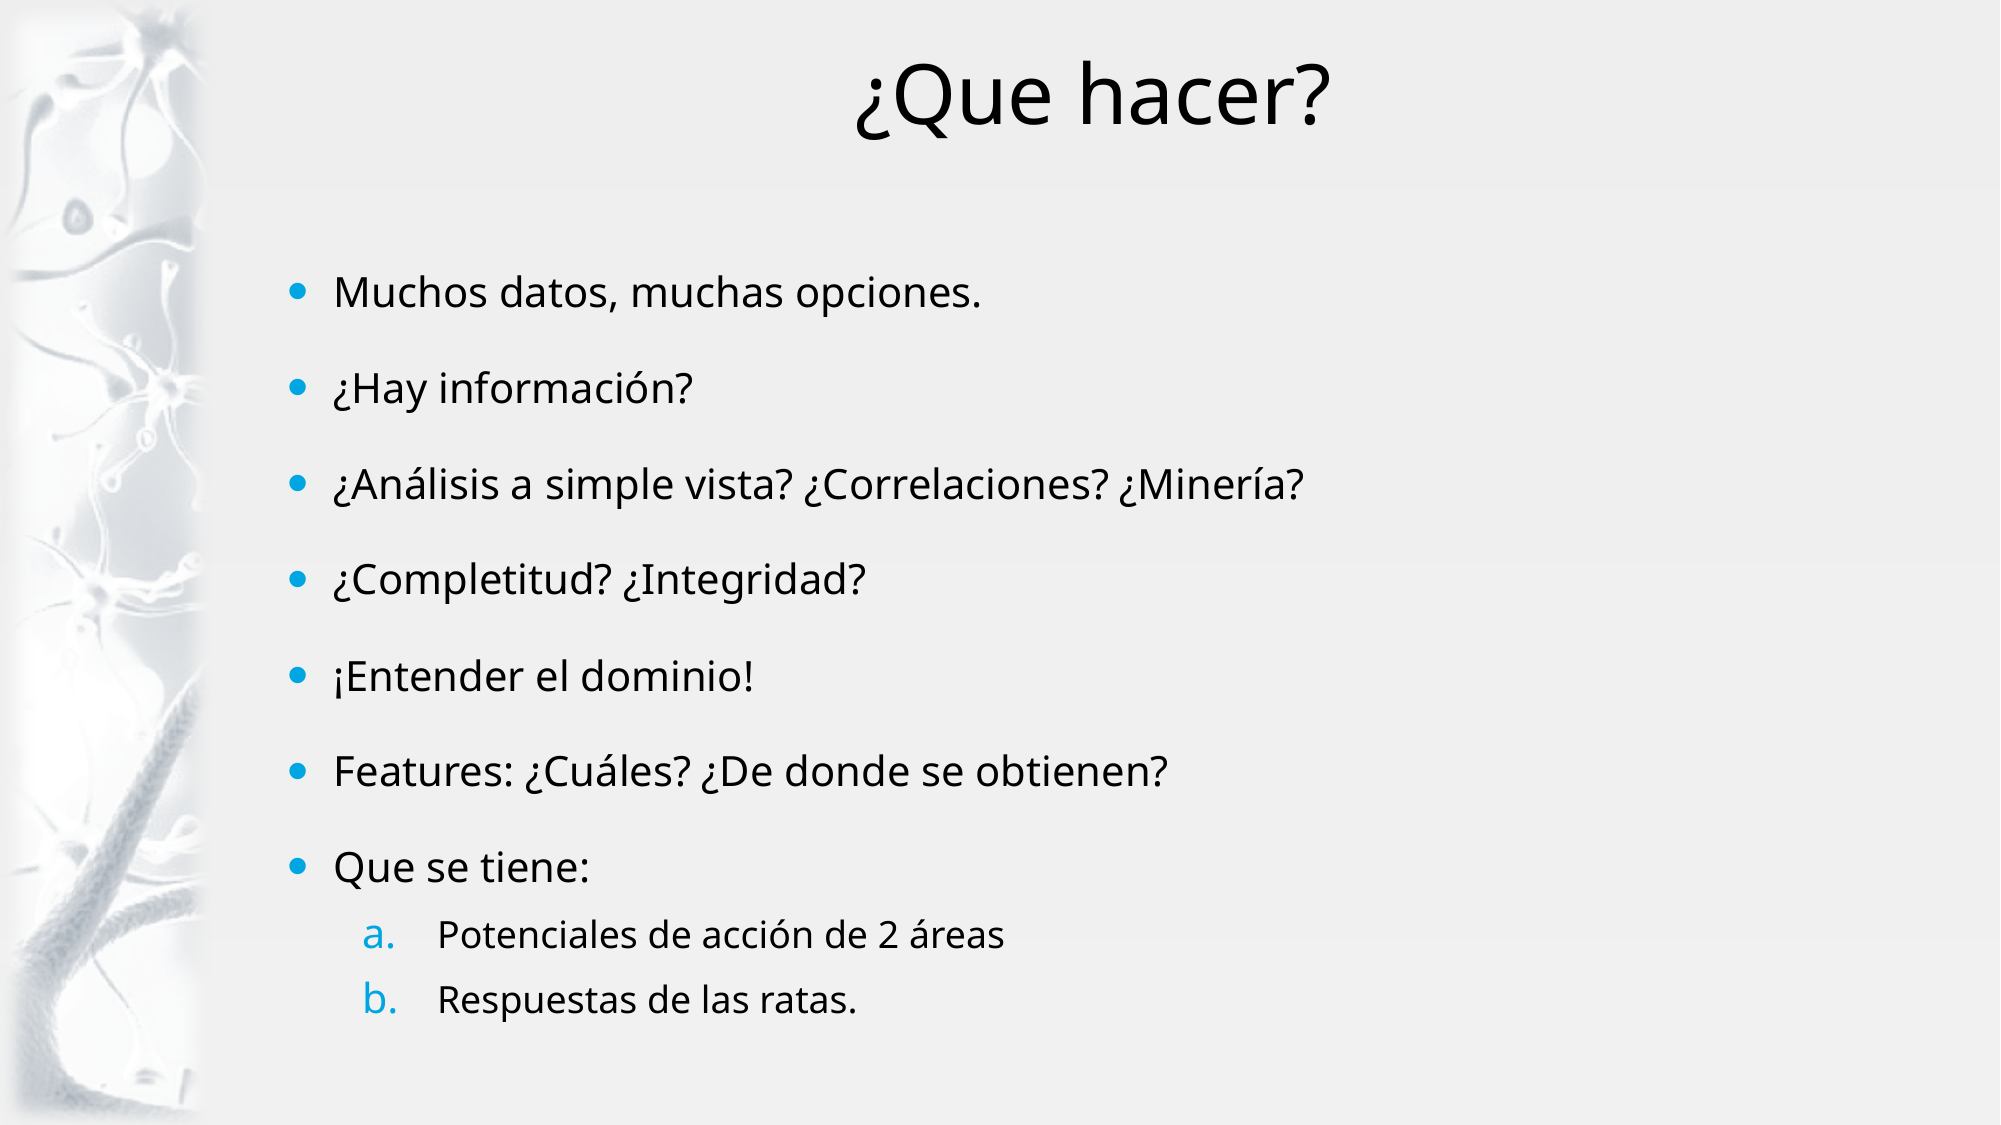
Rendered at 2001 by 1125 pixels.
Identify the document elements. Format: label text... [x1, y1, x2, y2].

title ¿Que hacer? [272, 2, 1916, 149]
list Muchos datos, muchas opciones. ¿Hay información? ¿Análisis a simple vista? ¿Correlaciones? ¿Minería? ¿Completitud? ¿Integridad? ¡Entender el dominio! Features: ¿Cuáles? ¿De donde se obtienen? Que se tiene: Potenciales de acción de 2 áreas Respuestas de las ratas. [272, 149, 1986, 1112]
